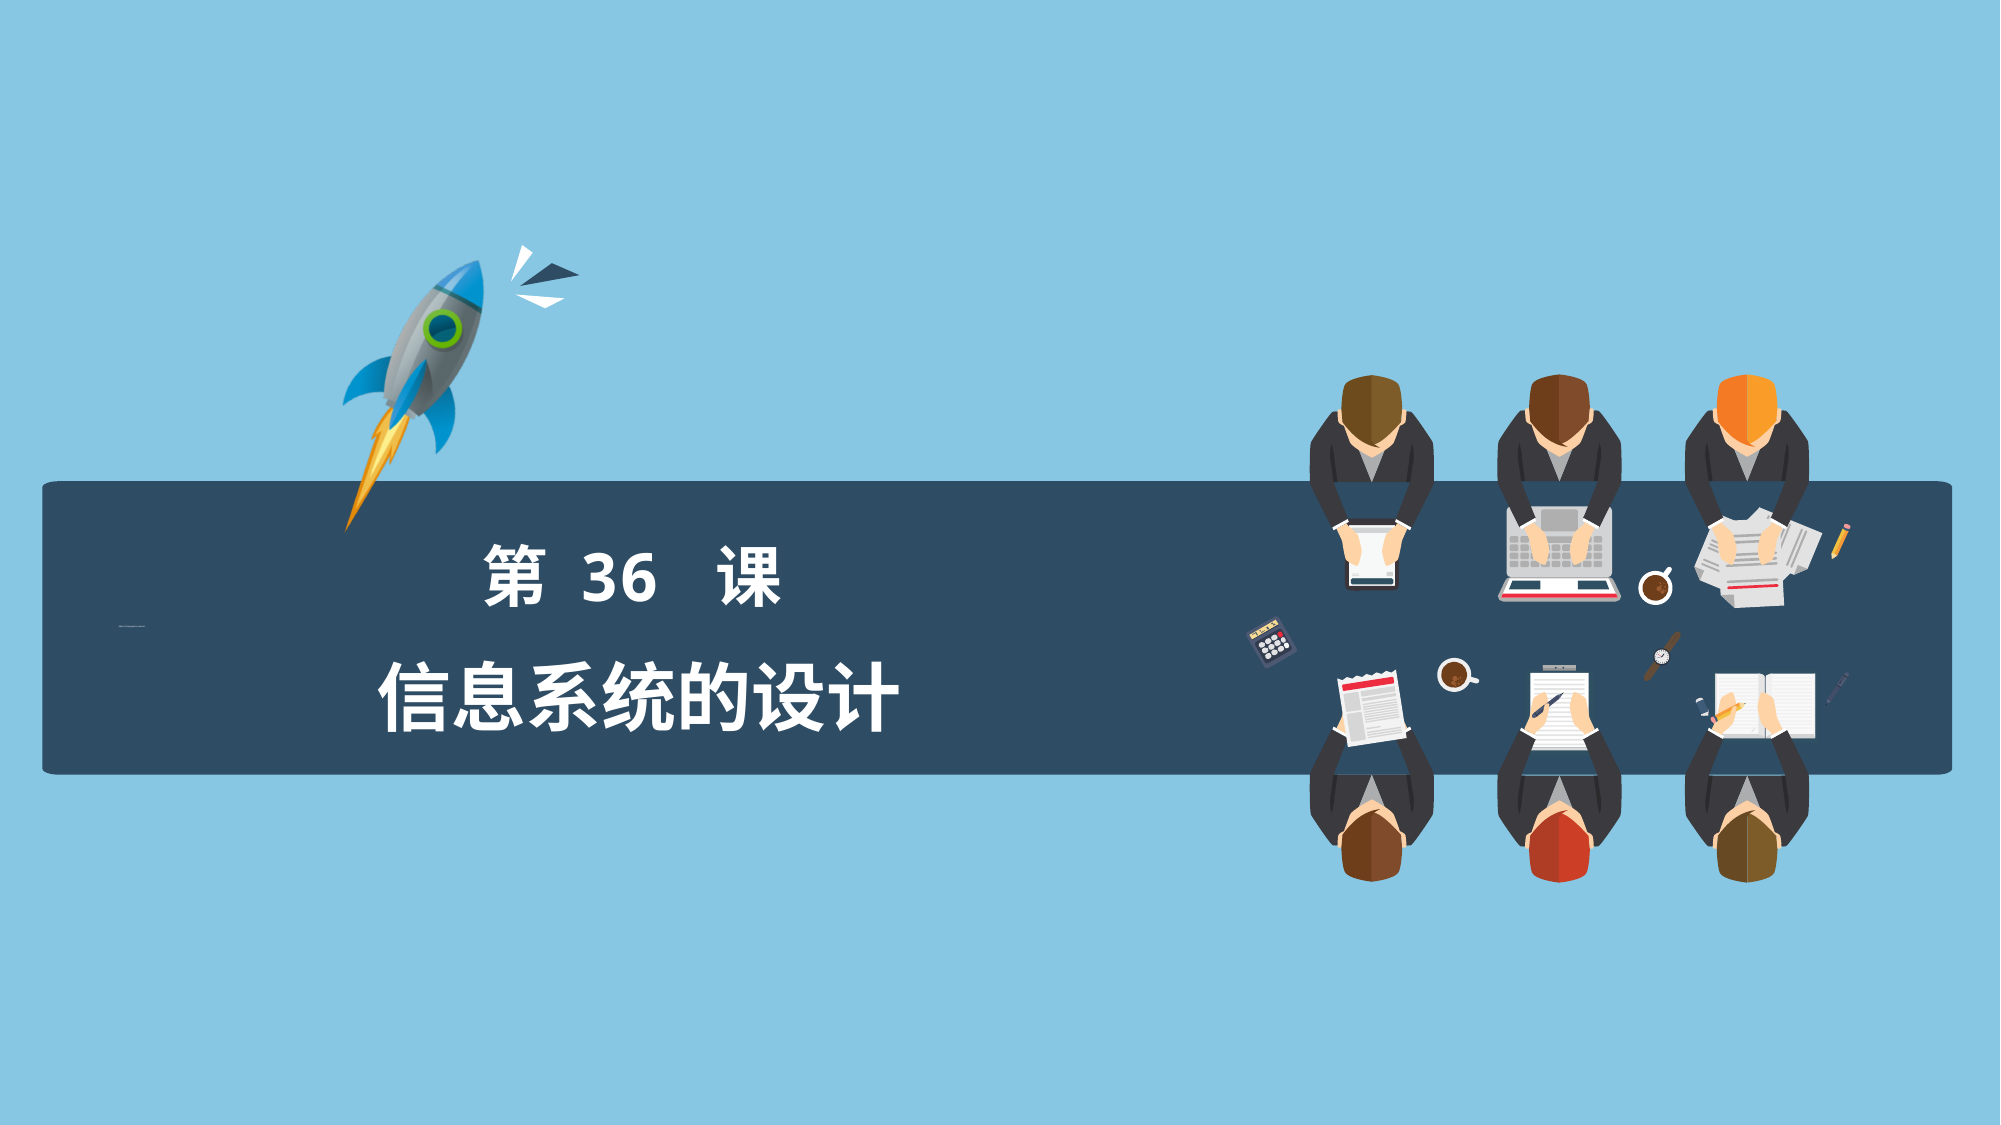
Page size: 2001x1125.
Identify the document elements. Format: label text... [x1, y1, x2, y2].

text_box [1222, 374, 1896, 883]
text_box [42, 481, 1222, 775]
text_box https://study.wjszzx.com.cn/ [104, 618, 1167, 636]
picture [273, 243, 550, 550]
text_box 第 36 课 信息系统的设计 [76, 495, 1202, 748]
text_box [522, 261, 583, 287]
text_box [522, 293, 569, 310]
text_box [515, 243, 535, 269]
text_box [1896, 481, 1953, 775]
